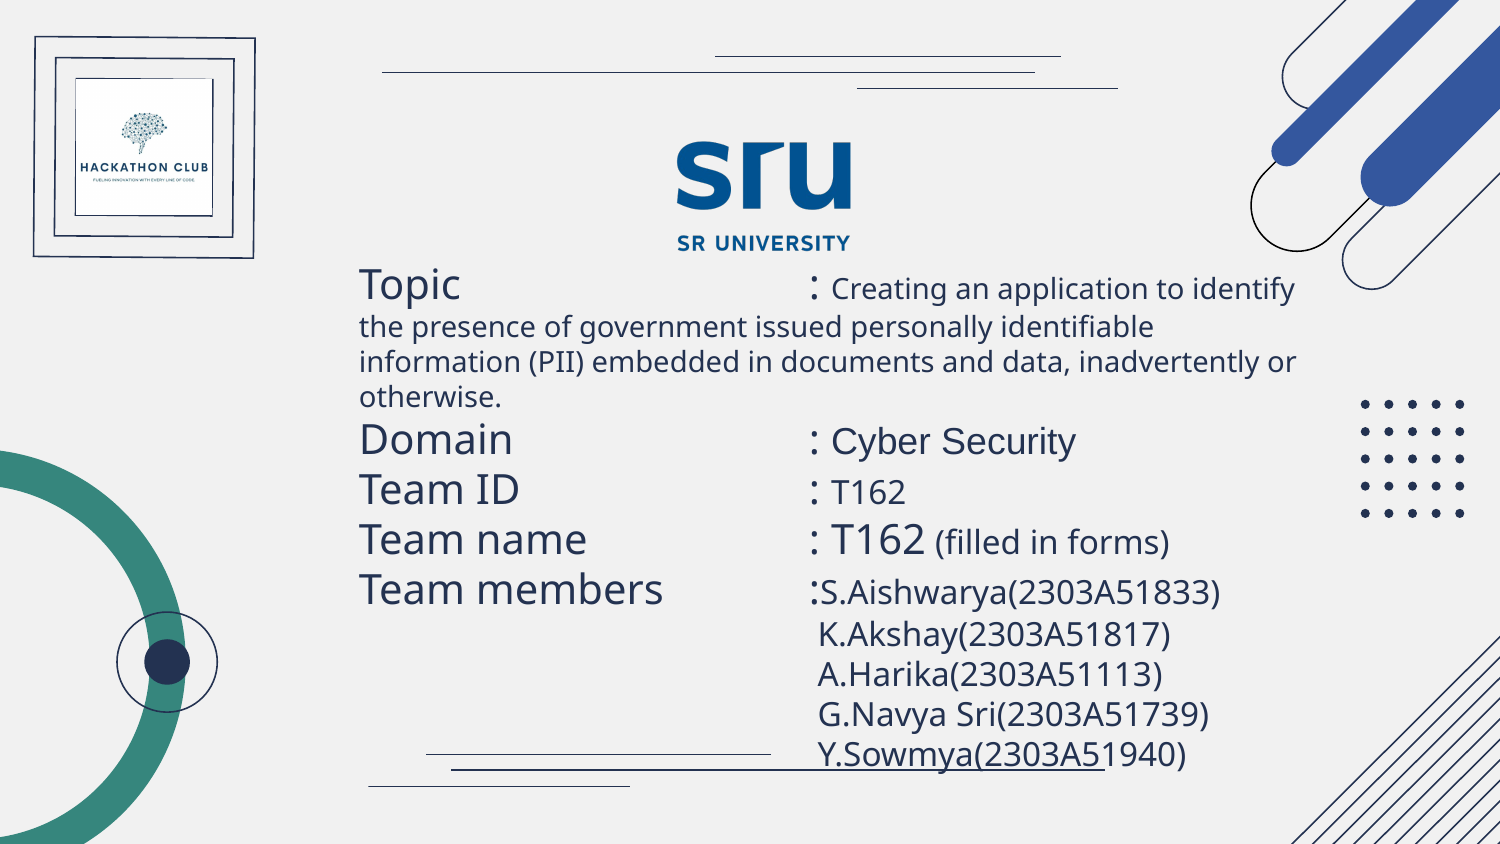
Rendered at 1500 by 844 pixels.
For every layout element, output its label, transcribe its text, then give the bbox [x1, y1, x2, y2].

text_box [1250, 0, 1500, 293]
picture [76, 79, 212, 215]
title Topic : Creating an application to identify the presence of government issued personally identifiable information (PII) embedded in documents and data, inadvertently or otherwise. Domain : Cyber Security Team ID : T162 Team name : T162 (filled in forms) Team members :S.Aishwarya(2303A51833) K.Akshay(2303A51817) A.Harika(2303A51113) G.Navya Sri(2303A51739) Y.Sowmya(2303A51940) [343, 255, 1322, 844]
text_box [0, 0, 300, 303]
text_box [0, 448, 218, 844]
picture [661, 135, 865, 262]
